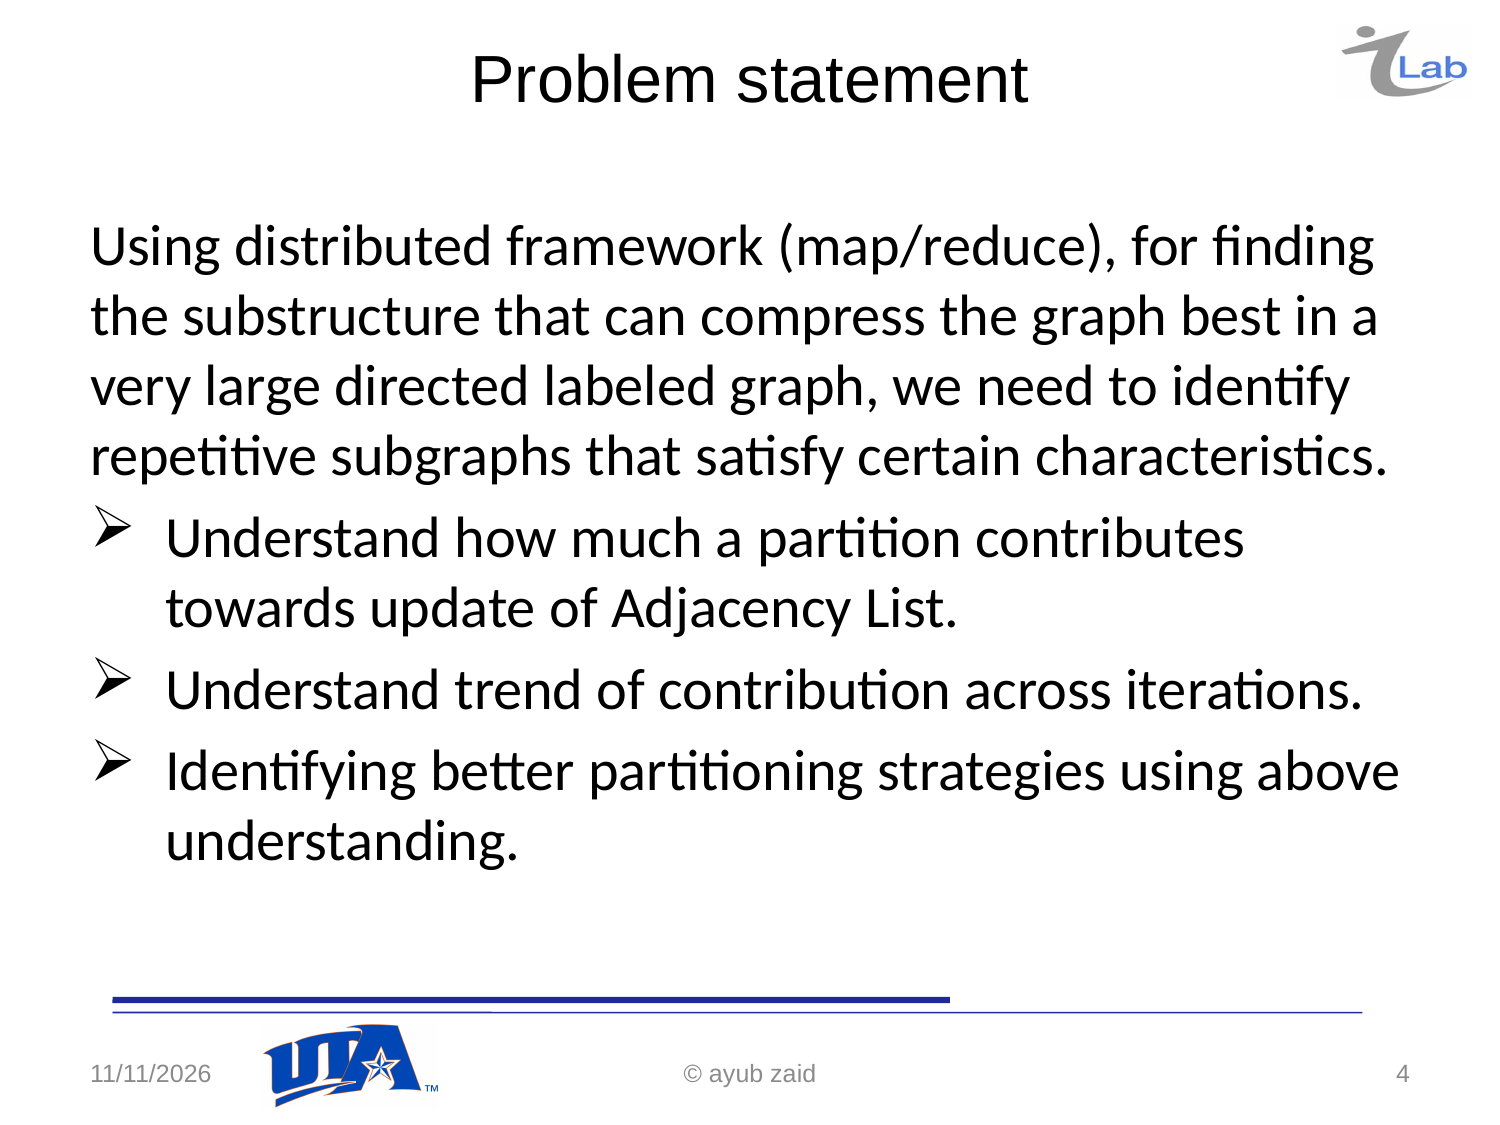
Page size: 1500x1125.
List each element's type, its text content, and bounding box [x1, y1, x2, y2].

slide_number 4 [1074, 1042, 1425, 1103]
picture [1425, 24, 1473, 100]
picture [262, 1024, 438, 1109]
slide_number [75, 1042, 425, 1103]
list Using distributed framework (map/reduce), for finding the substructure that can compress the graph best in a very large directed labeled graph, we need to identify repetitive subgraphs that satisfy certain characteristics. Understand how much a partition contributes towards update of Adjacency List. Understand trend of contribution across iterations. Identifying better partitioning strategies using above understanding. [75, 200, 1425, 1005]
title Problem statement [75, 24, 1425, 143]
footer © ayub zaid [512, 1042, 988, 1103]
